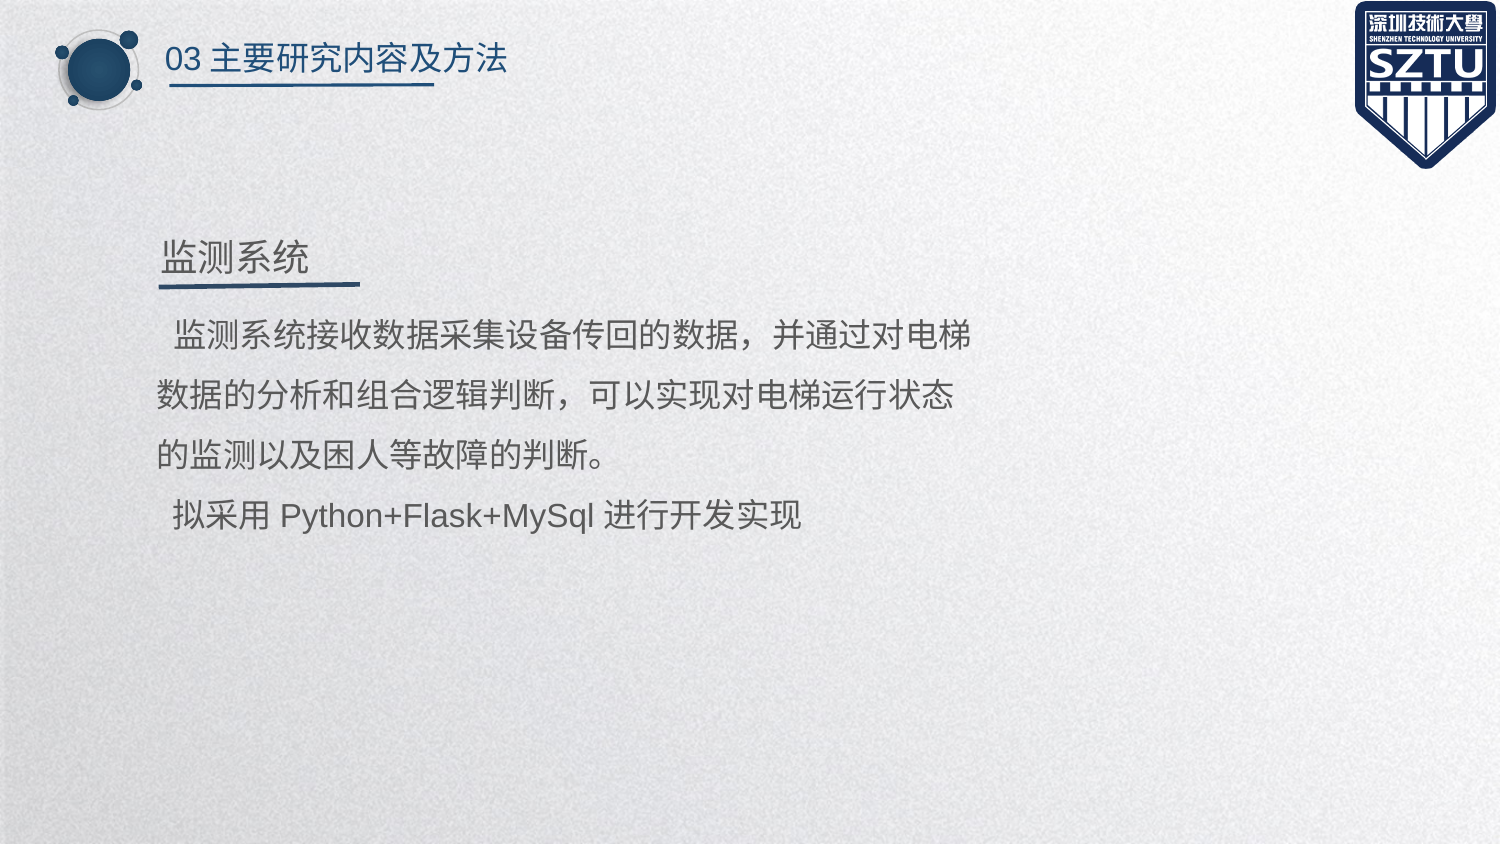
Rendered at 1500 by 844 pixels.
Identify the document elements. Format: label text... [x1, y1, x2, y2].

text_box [141, 226, 994, 590]
picture [0, 0, 1500, 844]
text_box 03主要研究内容及方法 [150, 30, 524, 85]
